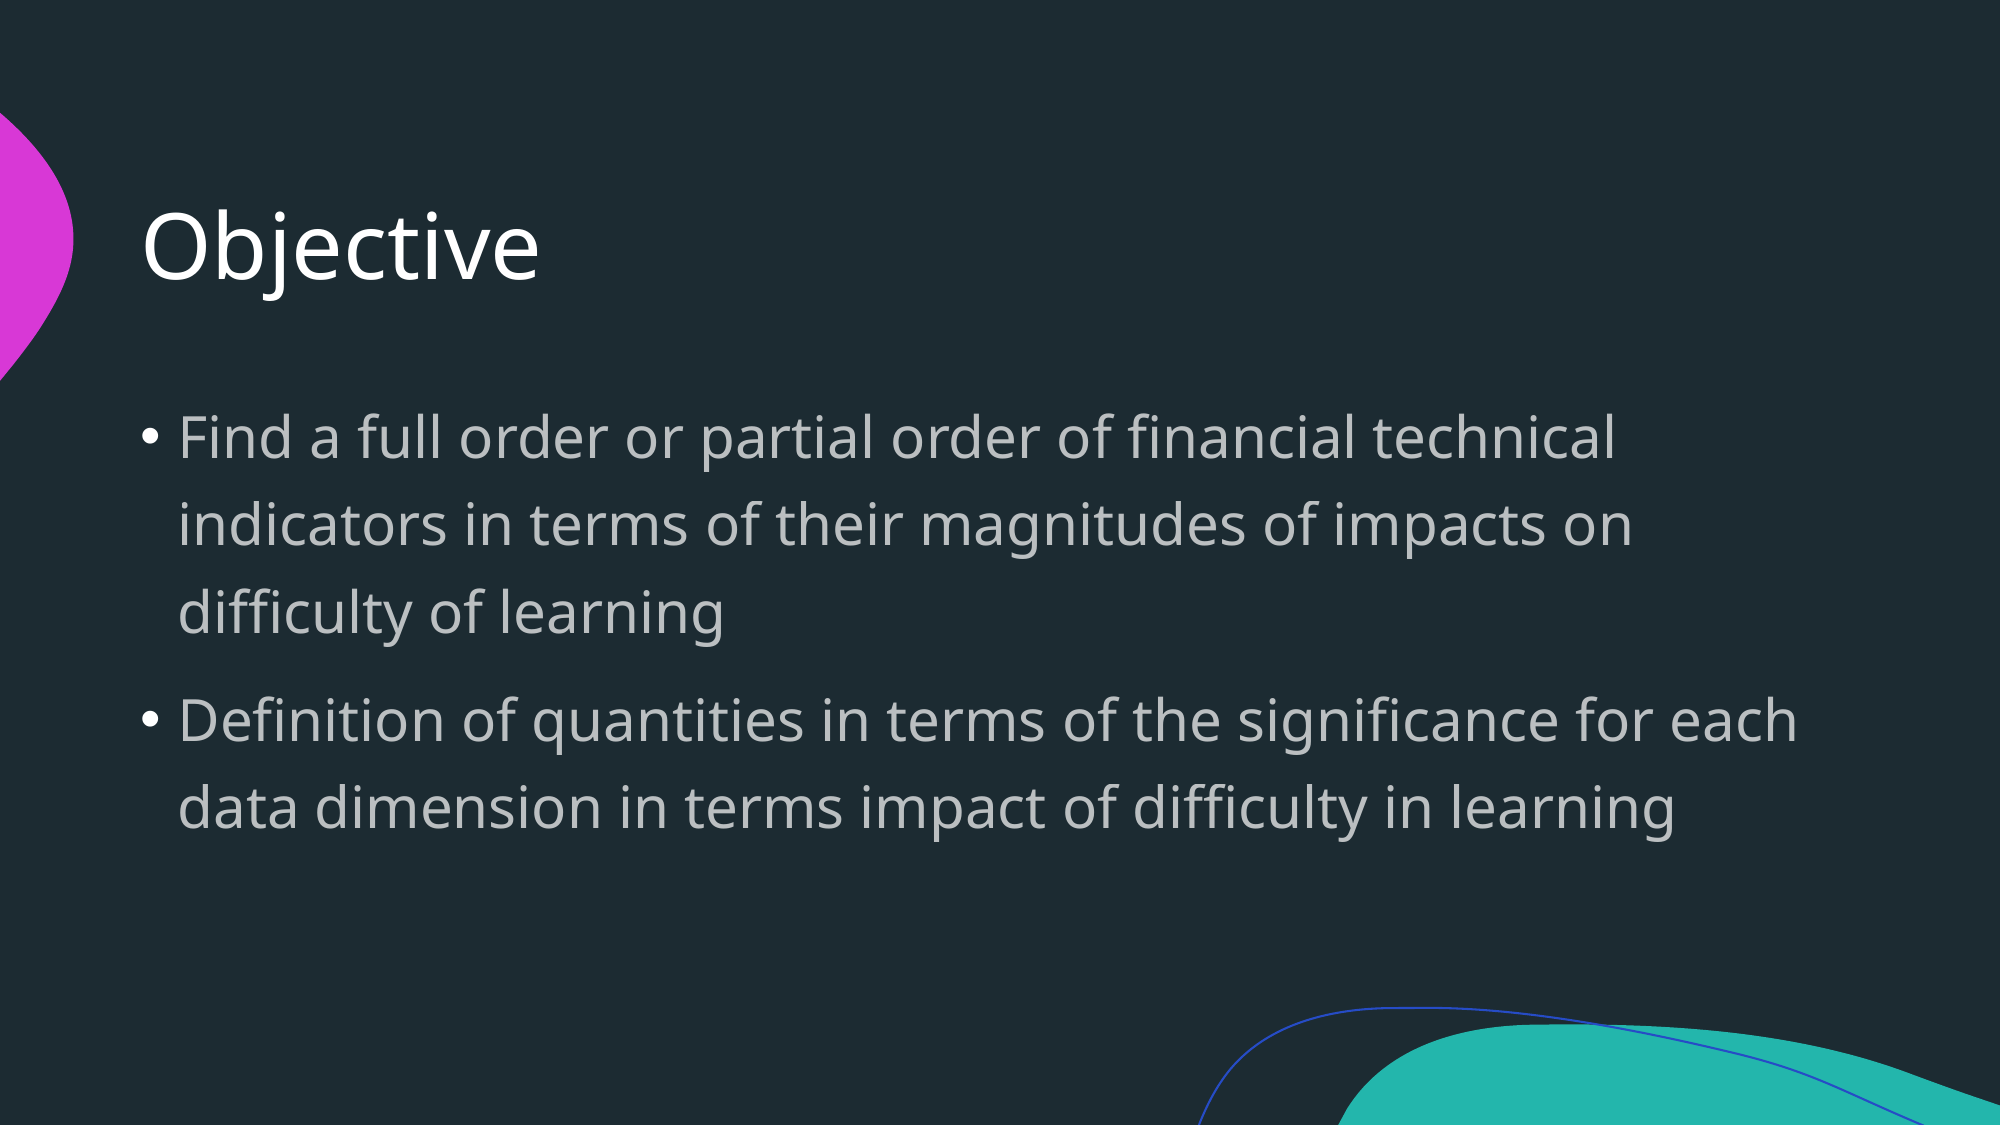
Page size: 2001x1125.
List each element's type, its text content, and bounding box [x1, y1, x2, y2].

list Find a full order or partial order of financial technical indicators in terms of their magnitudes of impacts on difficulty of learning Definition of quantities in terms of the significance for each data dimension in terms impact of difficulty in learning [125, 375, 1875, 1002]
title Objective [125, 125, 1875, 375]
